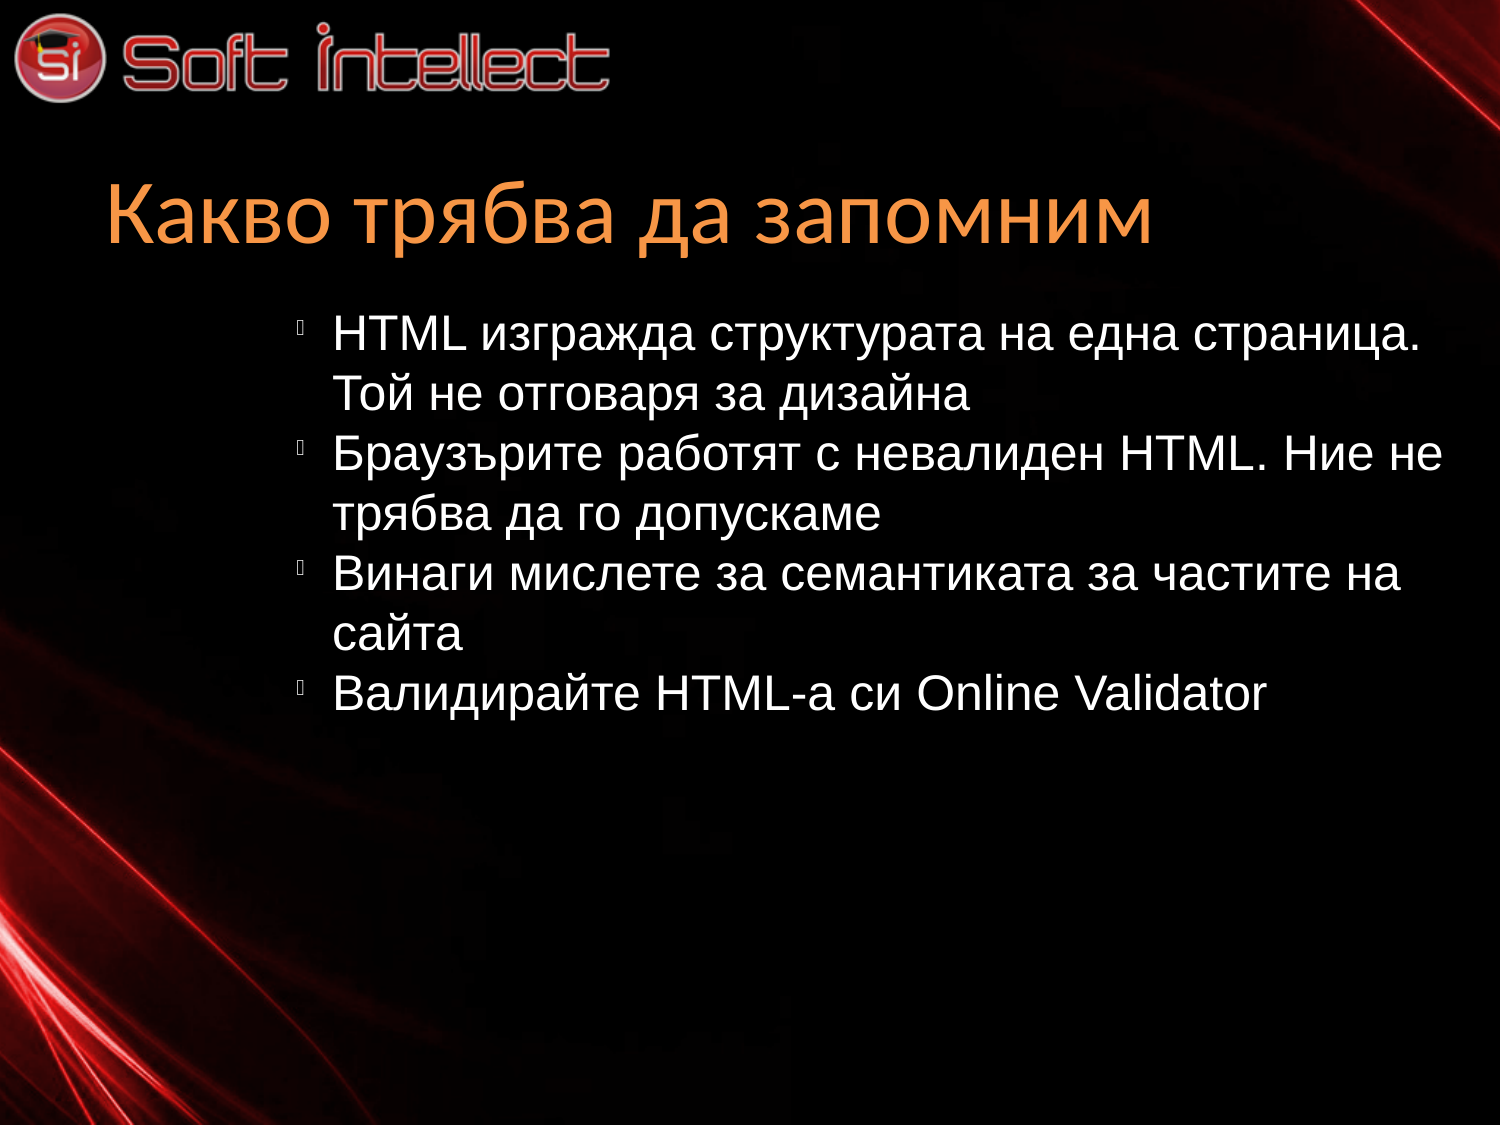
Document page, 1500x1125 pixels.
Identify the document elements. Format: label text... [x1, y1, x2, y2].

text_box Какво трябва да запомним [90, 112, 1440, 300]
text_box HTML изгражда структурата на една страница. Той не отговаря за дизайна Браузърите работят с невалиден HTML. Ние не трябва да го допускаме Винаги мислете за семантиката за частите на сайта Валидирайте HTML-а си Online Validator [281, 293, 1500, 1015]
picture [0, 0, 1500, 1125]
text_box [158, 319, 1408, 1062]
